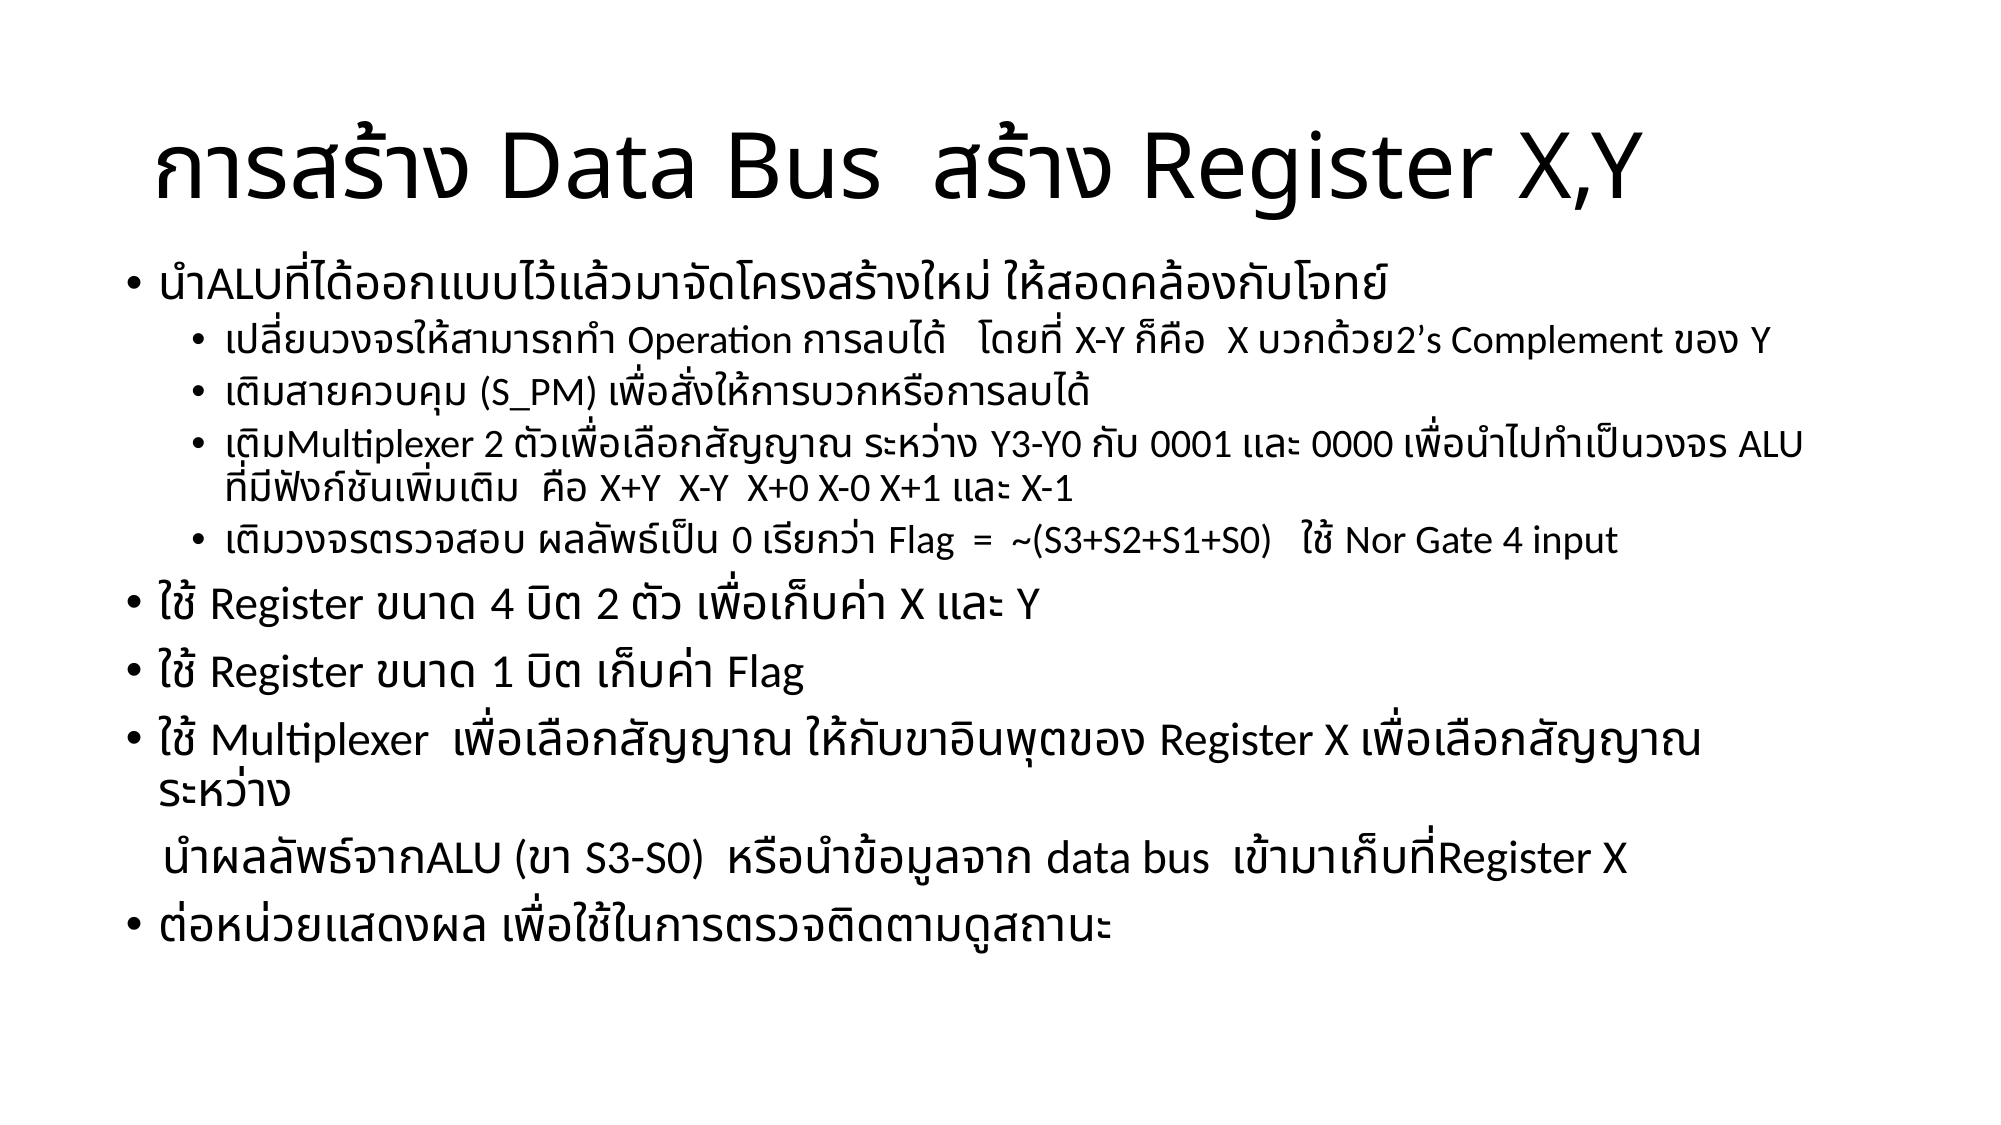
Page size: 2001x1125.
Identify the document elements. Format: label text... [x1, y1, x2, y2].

list นำALUที่ได้ออกแบบไว้แล้วมาจัดโครงสร้างใหม่ ให้สอดคล้องกับโจทย์ เปลี่ยนวงจรให้สามารถทำ Operation การลบได้ โดยที่ X-Y ก็คือ X บวกด้วย2’s Complement ของ Y เติมสายควบคุม (S_PM) เพื่อสั่งให้การบวกหรือการลบได้ เติมMultiplexer 2 ตัวเพื่อเลือกสัญญาณ ระหว่าง Y3-Y0 กับ 0001 และ 0000 เพื่อนำไปทำเป็นวงจร ALU ที่มีฟังก์ชันเพิ่มเติม คือ X+Y X-Y X+0 X-0 X+1 และ X-1 เติมวงจรตรวจสอบ ผลลัพธ์เป็น 0 เรียกว่า Flag = ~(S3+S2+S1+S0) ใช้ Nor Gate 4 input ใช้ Register ขนาด 4 บิต 2 ตัว เพื่อเก็บค่า X และ Y ใช้ Register ขนาด 1 บิต เก็บค่า Flag ใช้ Multiplexer เพื่อเลือกสัญญาณ ให้กับขาอินพุตของ Register X เพื่อเลือกสัญญาณระหว่าง นำผลลัพธ์จากALU (ขา S3-S0) หรือนำข้อมูลจาก data bus เข้ามาเก็บที่Register X ต่อหน่วยแสดงผล เพื่อใช้ในการตรวจติดตามดูสถานะ [110, 251, 1836, 966]
title การสร้าง Data Bus สร้าง Register X,Y [137, 59, 1863, 278]
